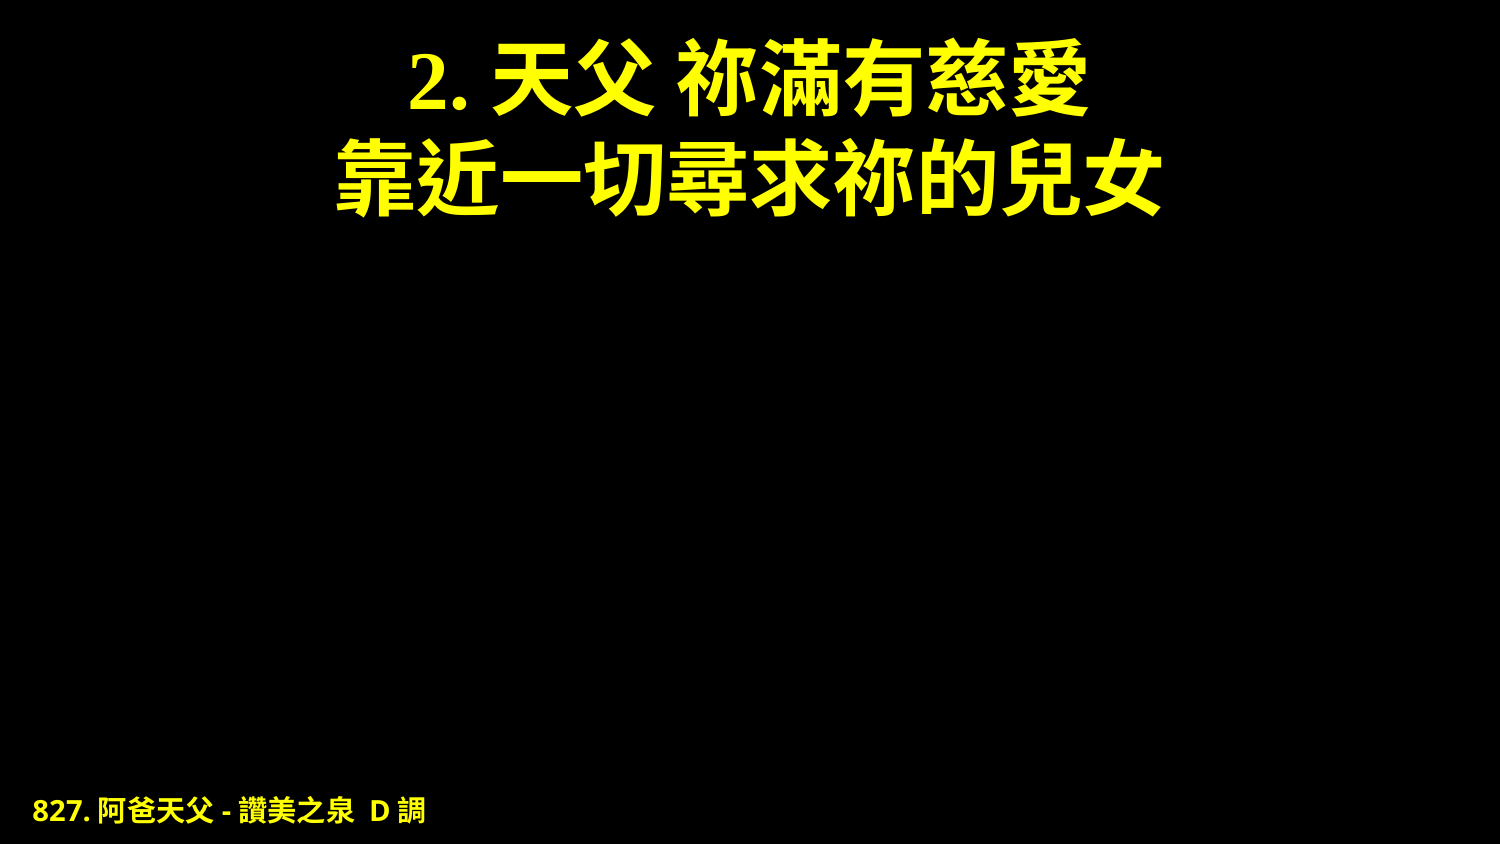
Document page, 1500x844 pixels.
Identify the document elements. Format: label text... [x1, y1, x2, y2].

title 2.天父 祢滿有慈愛 靠近一切尋求祢的兒女 [0, 55, 1500, 197]
text_box 827.阿爸天父-讚美之泉 D調 [17, 784, 656, 835]
